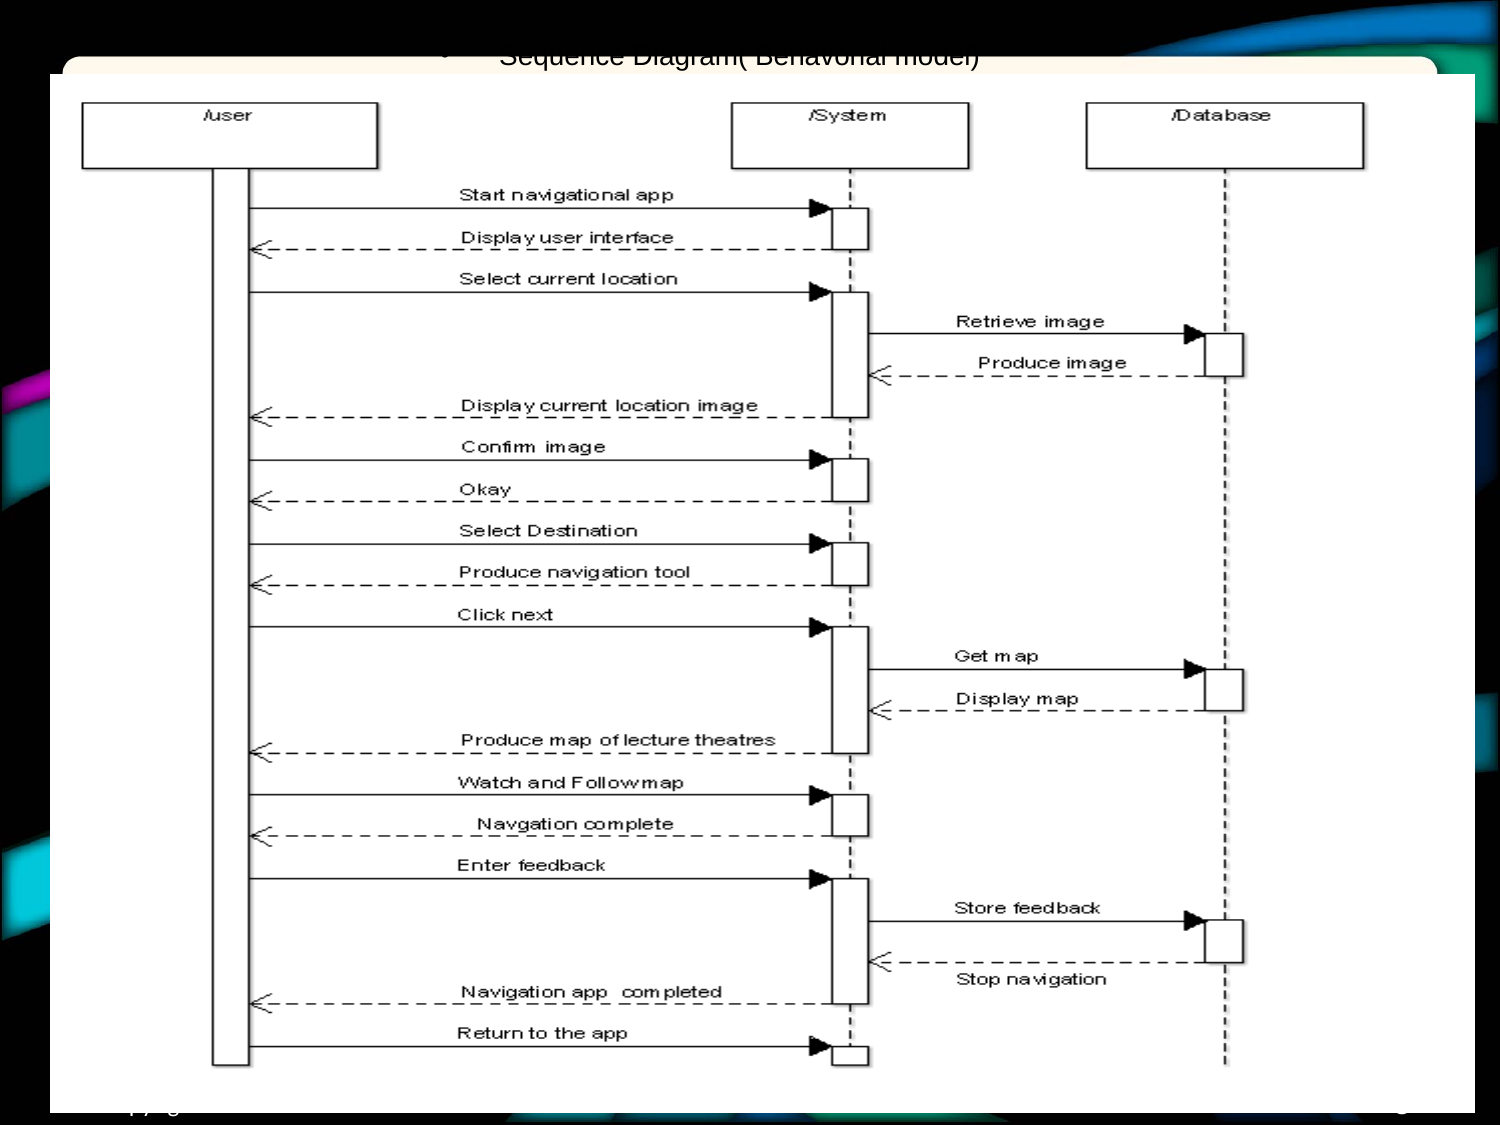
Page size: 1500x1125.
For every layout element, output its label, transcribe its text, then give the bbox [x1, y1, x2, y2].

picture [0, 0, 1500, 1125]
list Sequence Diagram( Behavorial model) [425, 24, 1025, 73]
